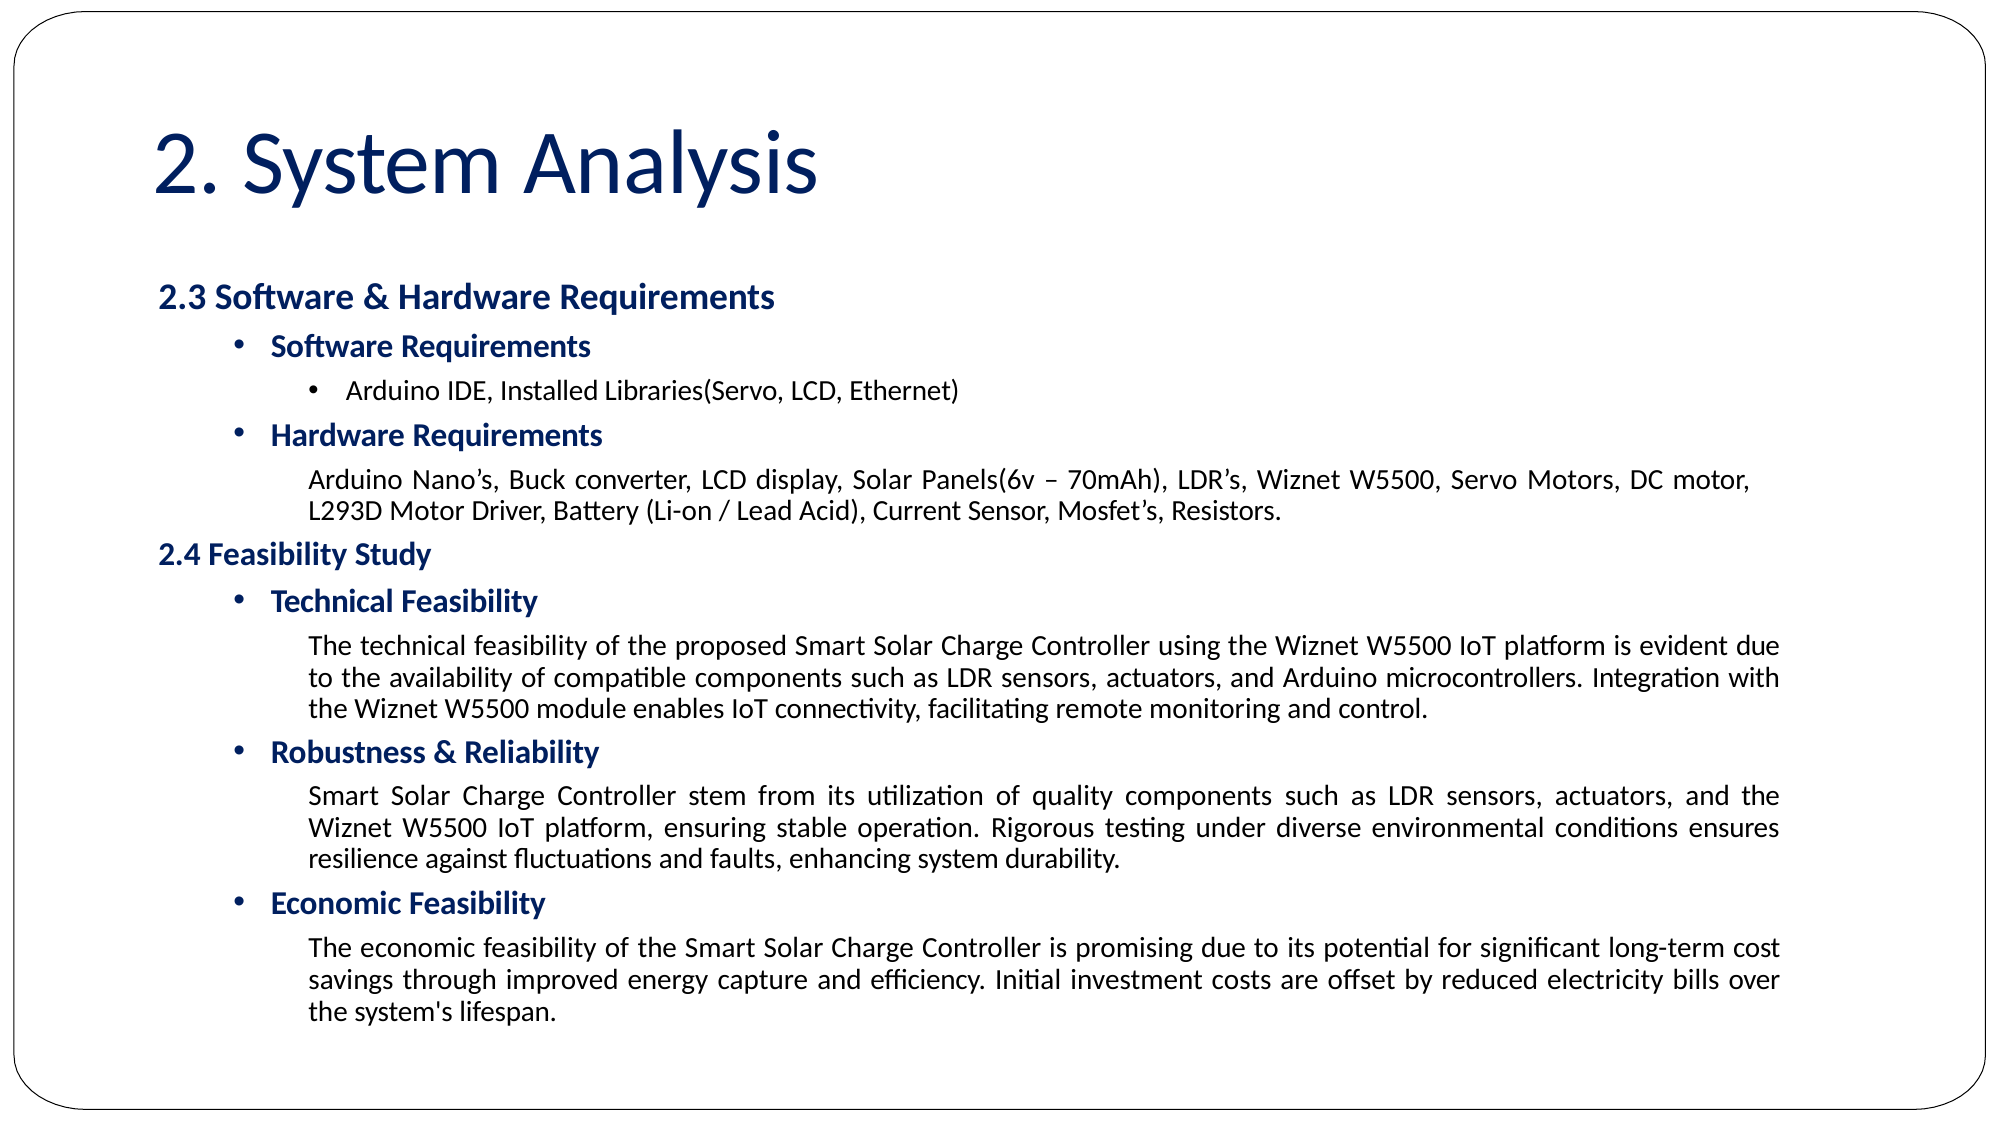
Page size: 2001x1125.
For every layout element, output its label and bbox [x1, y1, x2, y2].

text_box [13, 11, 1986, 1110]
